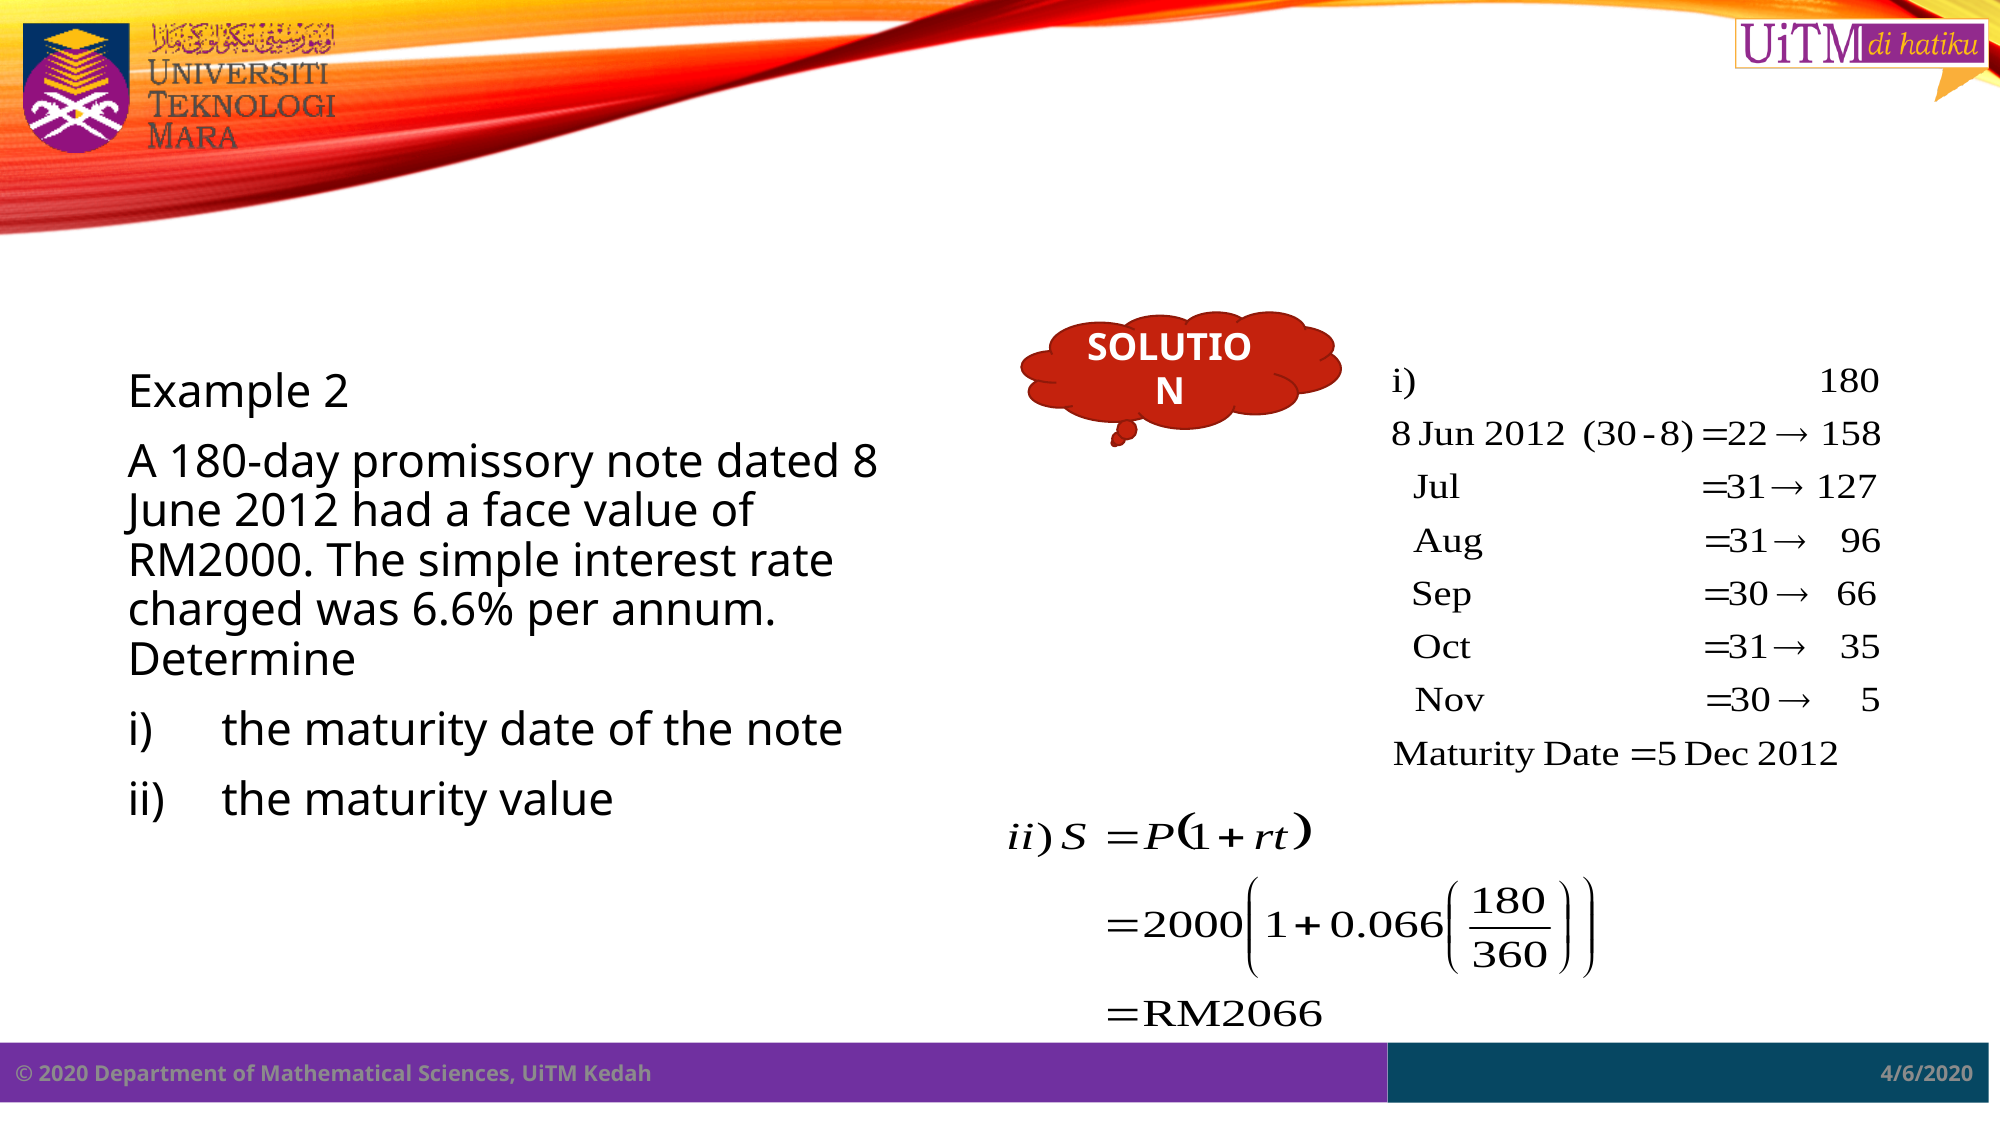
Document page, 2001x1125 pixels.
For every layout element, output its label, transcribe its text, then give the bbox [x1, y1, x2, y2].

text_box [999, 812, 1608, 1037]
picture [0, 0, 2000, 237]
text_box SOLUTION [1020, 311, 1342, 448]
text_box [1386, 359, 1888, 781]
list Example 2 A 180-day promissory note dated 8 June 2012 had a face value of RM2000. The simple interest rate charged was 6.6% per annum. Determine the maturity date of the note the maturity value [112, 360, 943, 1021]
